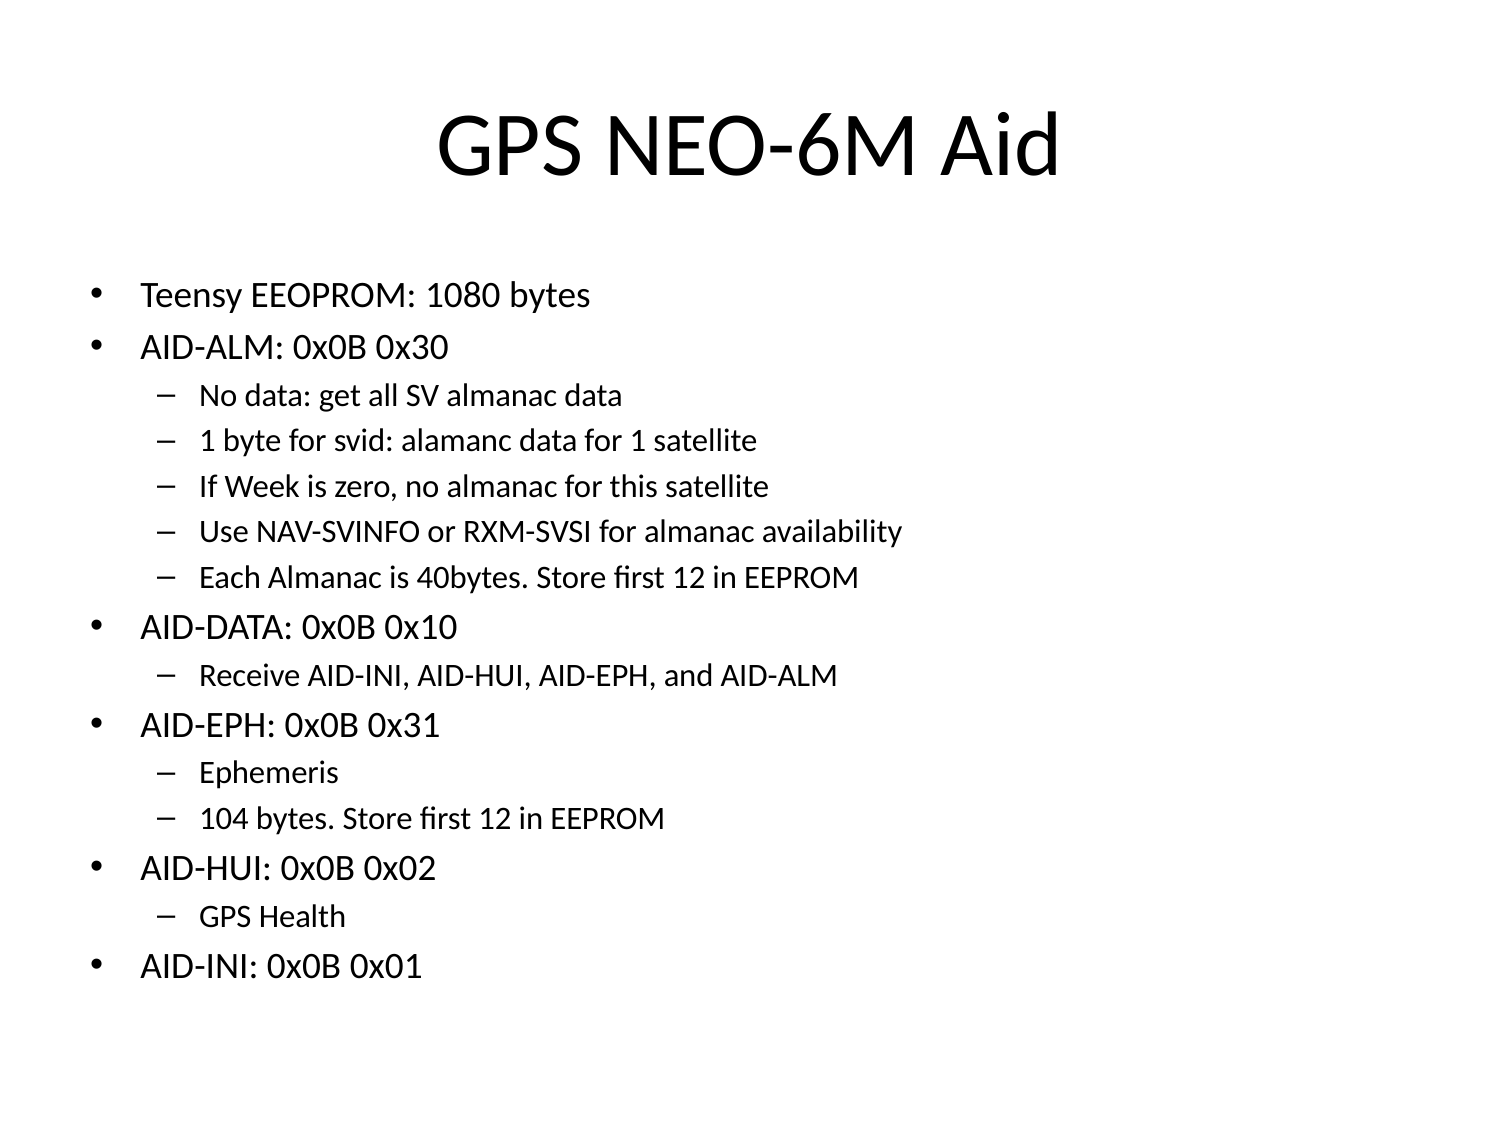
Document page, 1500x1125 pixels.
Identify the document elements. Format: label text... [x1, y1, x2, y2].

title GPS NEO-6M Aid [75, 45, 1425, 233]
list Teensy EEOPROM: 1080 bytes AID-ALM: 0x0B 0x30 No data: get all SV almanac data 1 byte for svid: alamanc data for 1 satellite If Week is zero, no almanac for this satellite Use NAV-SVINFO or RXM-SVSI for almanac availability Each Almanac is 40bytes. Store first 12 in EEPROM AID-DATA: 0x0B 0x10 Receive AID-INI, AID-HUI, AID-EPH, and AID-ALM AID-EPH: 0x0B 0x31 Ephemeris 104 bytes. Store first 12 in EEPROM AID-HUI: 0x0B 0x02 GPS Health AID-INI: 0x0B 0x01 [75, 262, 1425, 1005]
